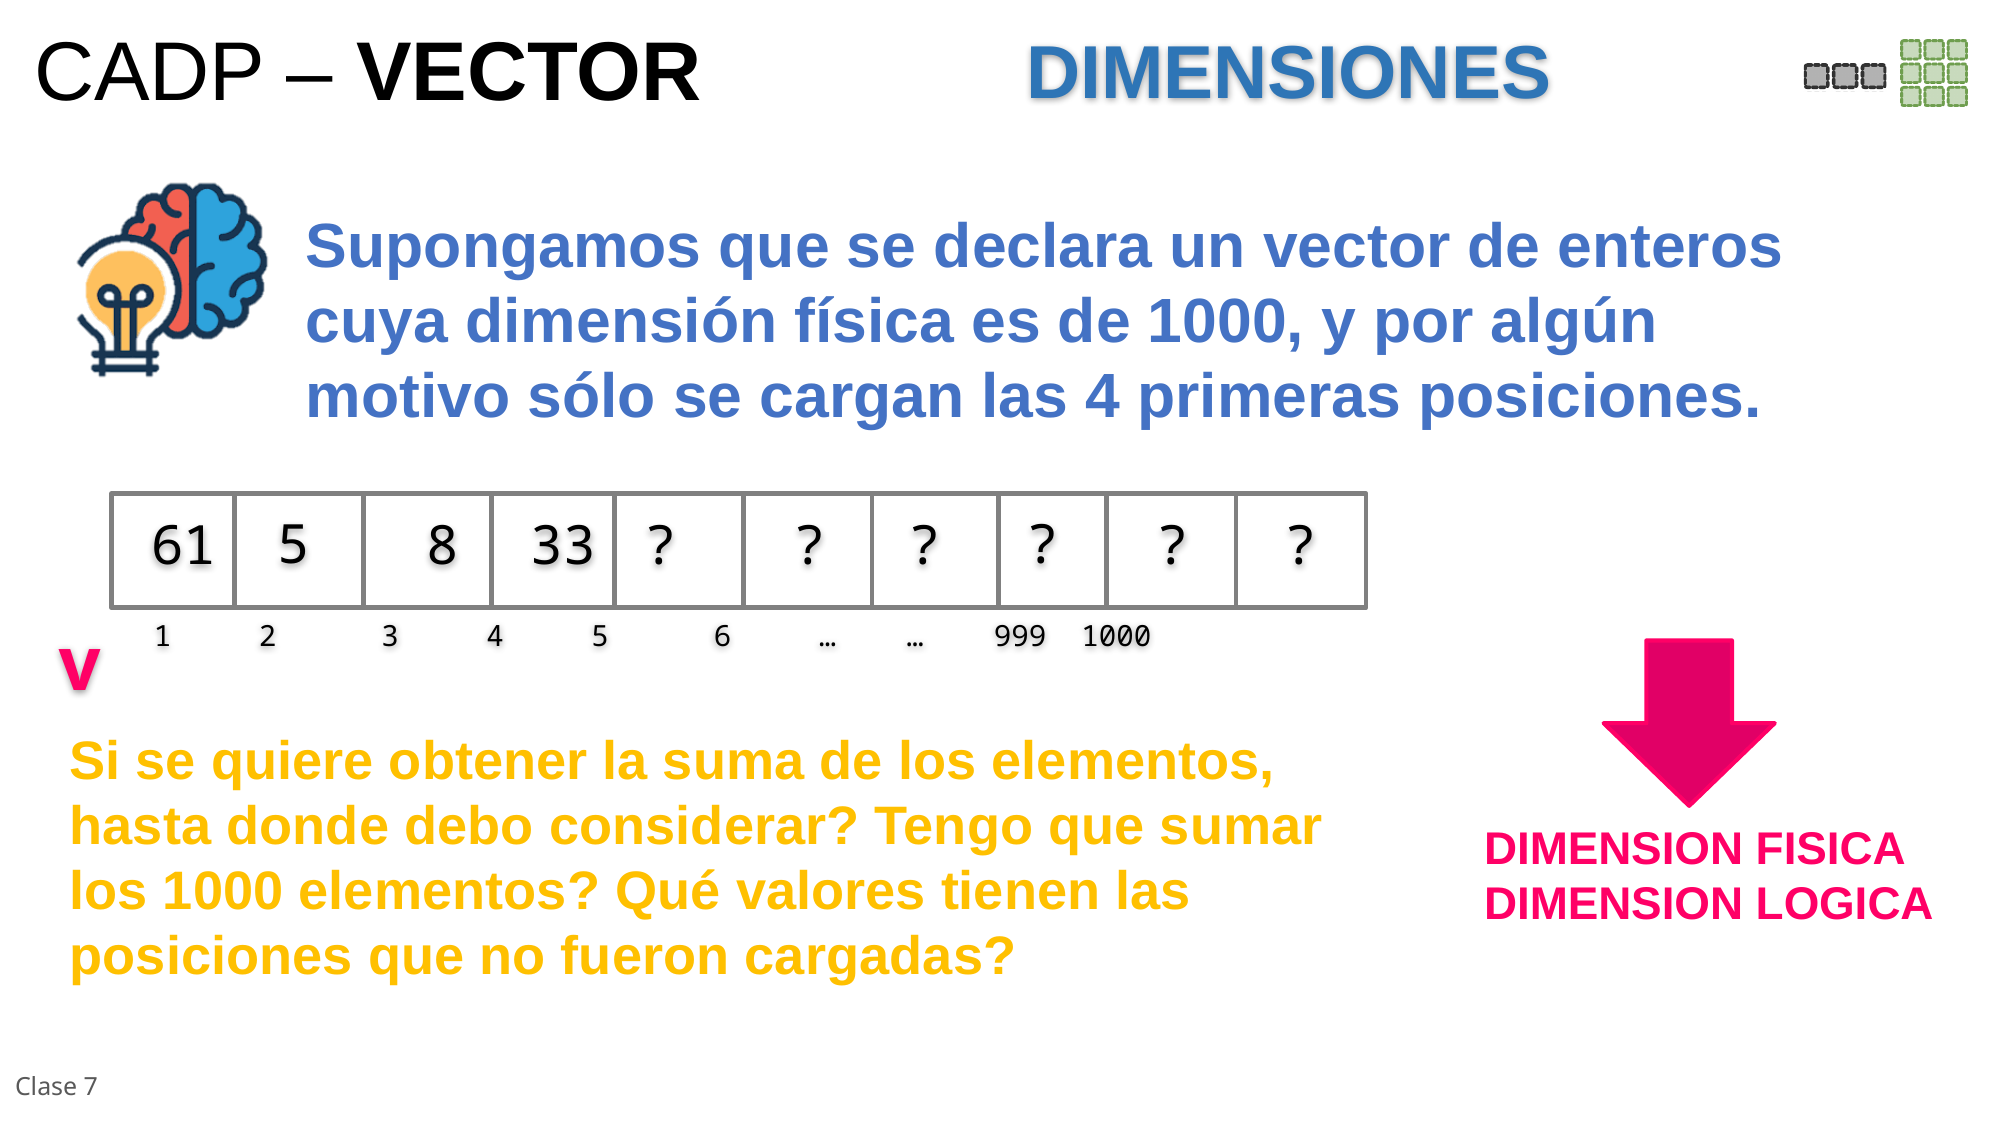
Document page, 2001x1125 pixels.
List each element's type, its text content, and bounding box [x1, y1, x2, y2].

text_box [54, 160, 1863, 440]
text_box Si se quiere obtener la suma de los elementos, hasta donde debo considerar? Tengo que sumar los 1000 elementos? Qué valores tienen las posiciones que no fueron cargadas? [54, 721, 1367, 993]
picture [1803, 62, 1887, 92]
slide_number Clase 7 [0, 1052, 162, 1118]
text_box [42, 491, 1438, 715]
picture [1900, 39, 1968, 107]
text_box CADP – VECTOR [19, 21, 1544, 136]
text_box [1469, 640, 2000, 938]
text_box DIMENSIONES [1011, 15, 1780, 122]
